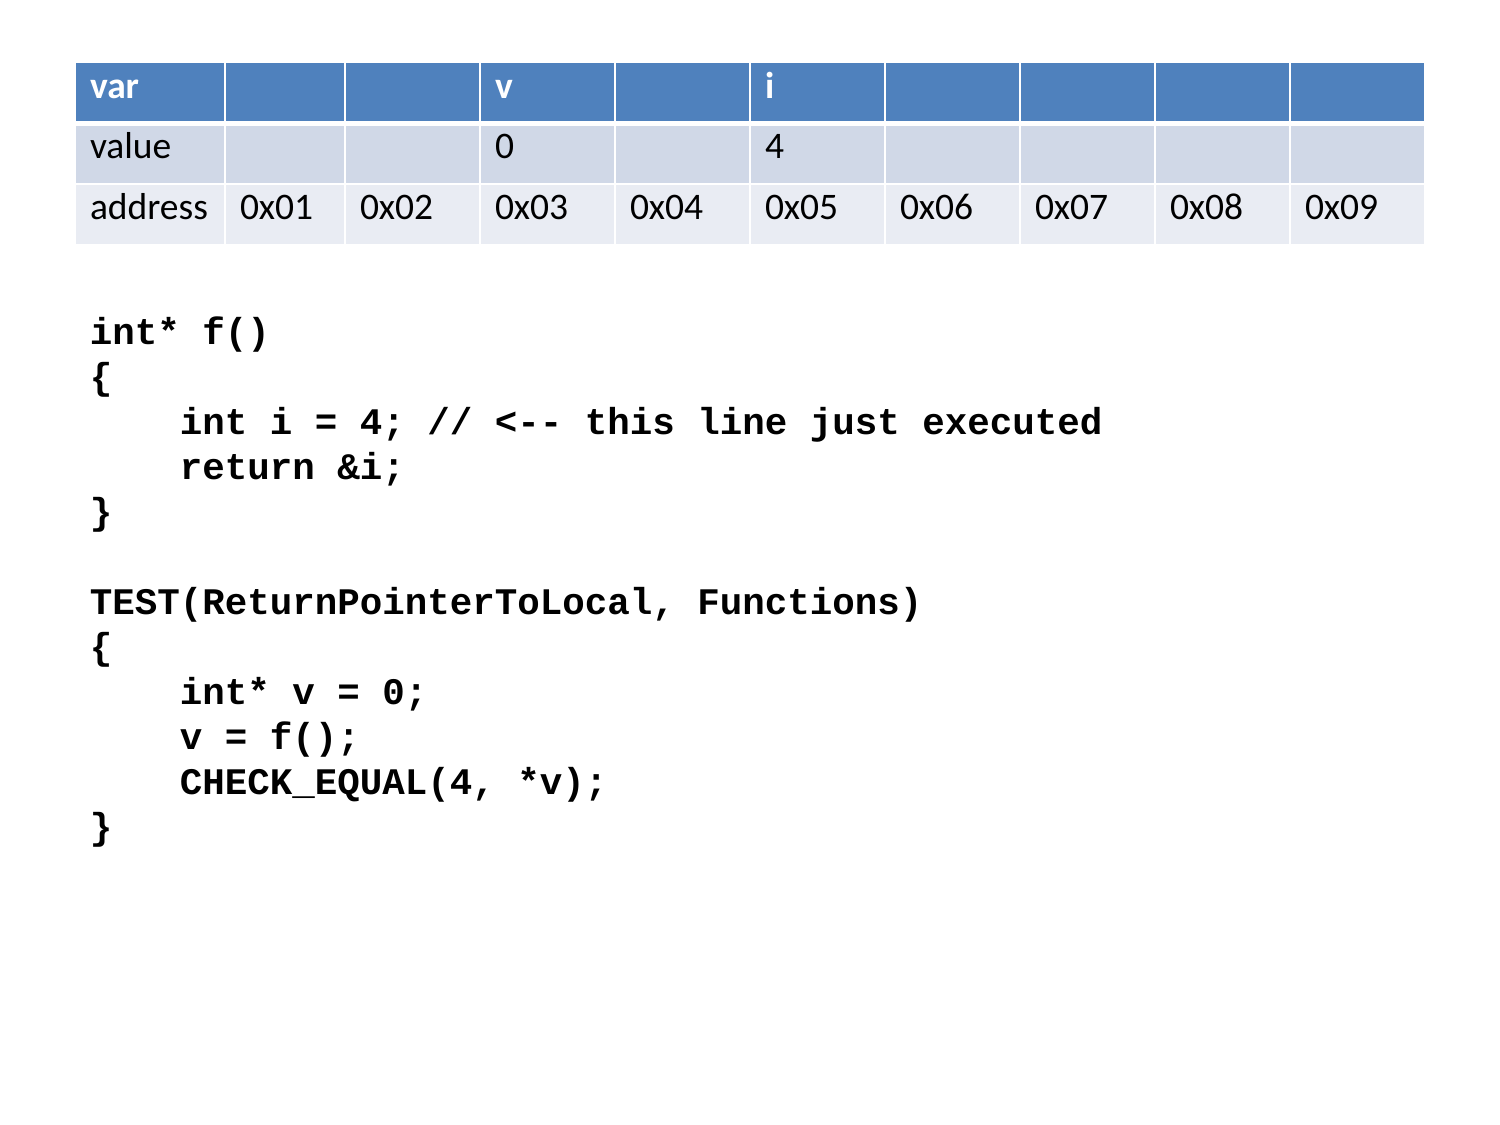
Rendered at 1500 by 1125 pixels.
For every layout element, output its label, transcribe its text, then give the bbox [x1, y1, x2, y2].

table_cell 0x05 [751, 185, 884, 244]
table_cell [886, 126, 1019, 183]
table_header [1291, 63, 1424, 121]
table_cell [1291, 126, 1424, 183]
table_cell 0x07 [1021, 185, 1154, 244]
table_header [616, 63, 749, 121]
table_cell [1156, 126, 1289, 183]
table_header var [76, 63, 224, 121]
table_cell 0 [481, 126, 614, 183]
table_cell value [76, 126, 224, 183]
table_cell 0x06 [886, 185, 1019, 244]
table_cell 0x02 [346, 185, 479, 244]
table_cell [616, 126, 749, 183]
table_cell 0x01 [226, 185, 344, 244]
text_box int* f() { int i = 4; // <-- this line just executed return &i; } TEST(ReturnPointerToLocal, Functions) { int* v = 0; v = f(); CHECK_EQUAL(4, *v); } [75, 299, 1463, 855]
table_cell 0x04 [616, 185, 749, 244]
table_header i [751, 63, 884, 121]
table_cell 0x08 [1156, 185, 1289, 244]
table_cell address [76, 185, 224, 244]
table_cell 4 [751, 126, 884, 183]
table_header v [481, 63, 614, 121]
table_header [1156, 63, 1289, 121]
table_header [886, 63, 1019, 121]
table_header [346, 63, 479, 121]
table_cell [1021, 126, 1154, 183]
table_cell [226, 126, 344, 183]
table_cell [346, 126, 479, 183]
table_cell 0x03 [481, 185, 614, 244]
table_cell 0x09 [1291, 185, 1424, 244]
table_header [1021, 63, 1154, 121]
table_header [226, 63, 344, 121]
